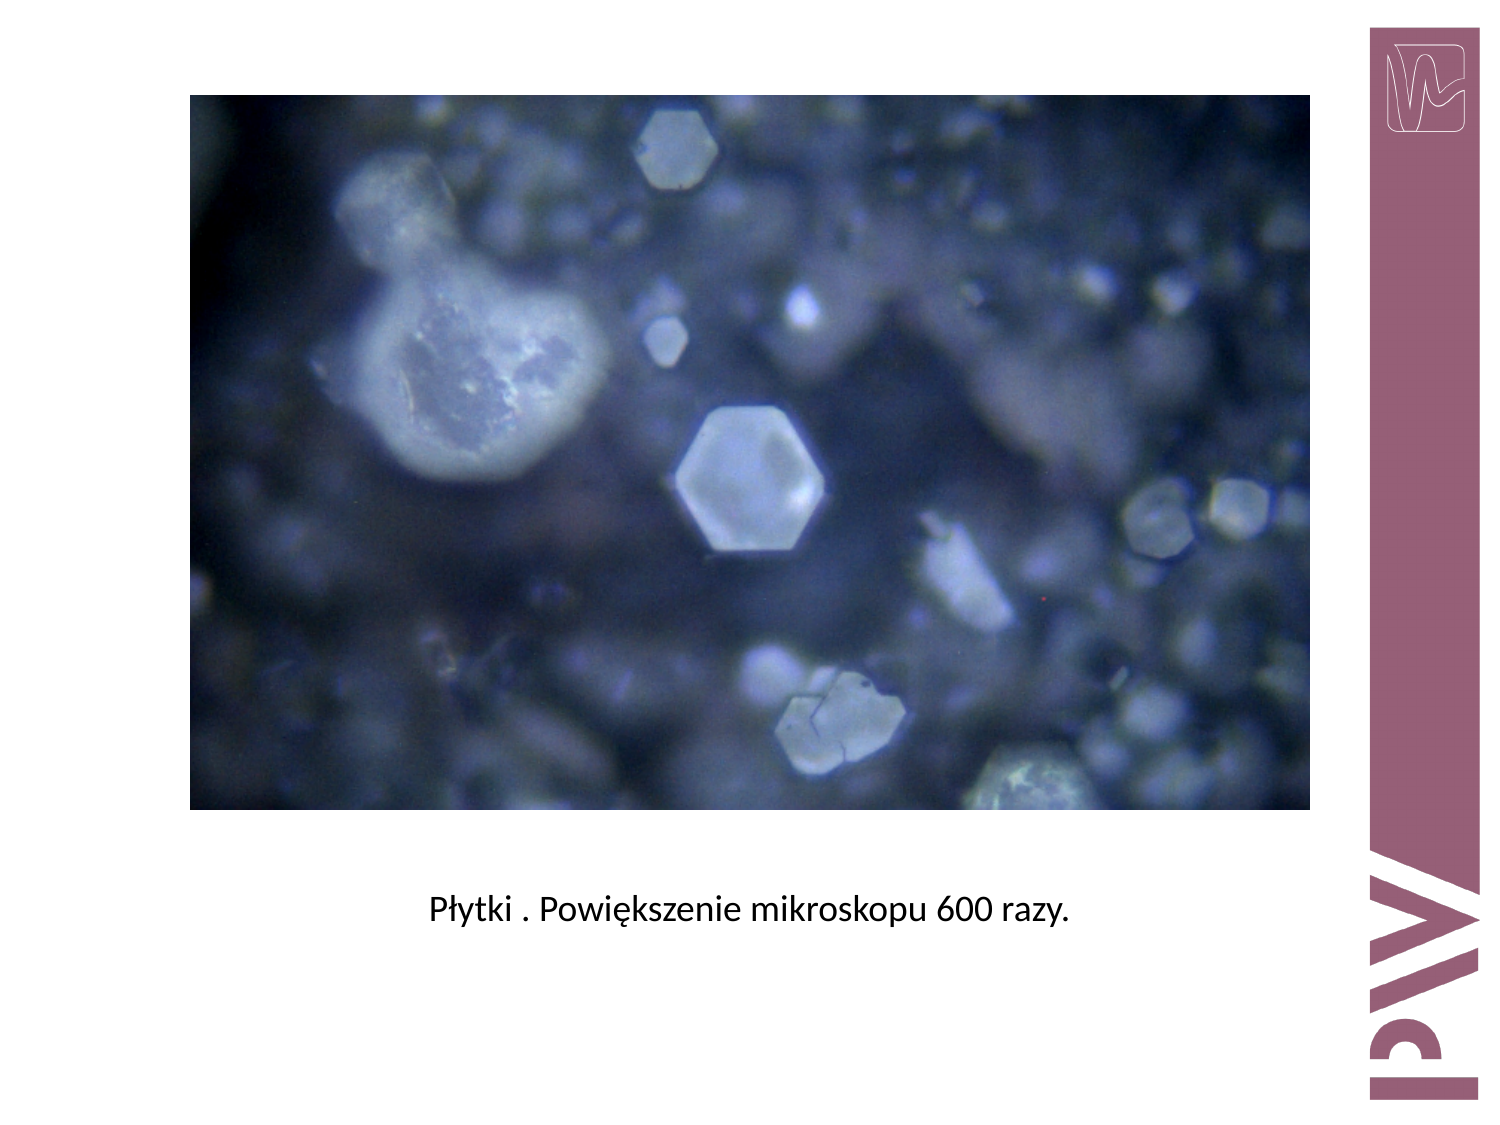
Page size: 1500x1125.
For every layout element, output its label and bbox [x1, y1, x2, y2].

list [190, 95, 1310, 810]
picture [1369, 0, 1500, 1125]
